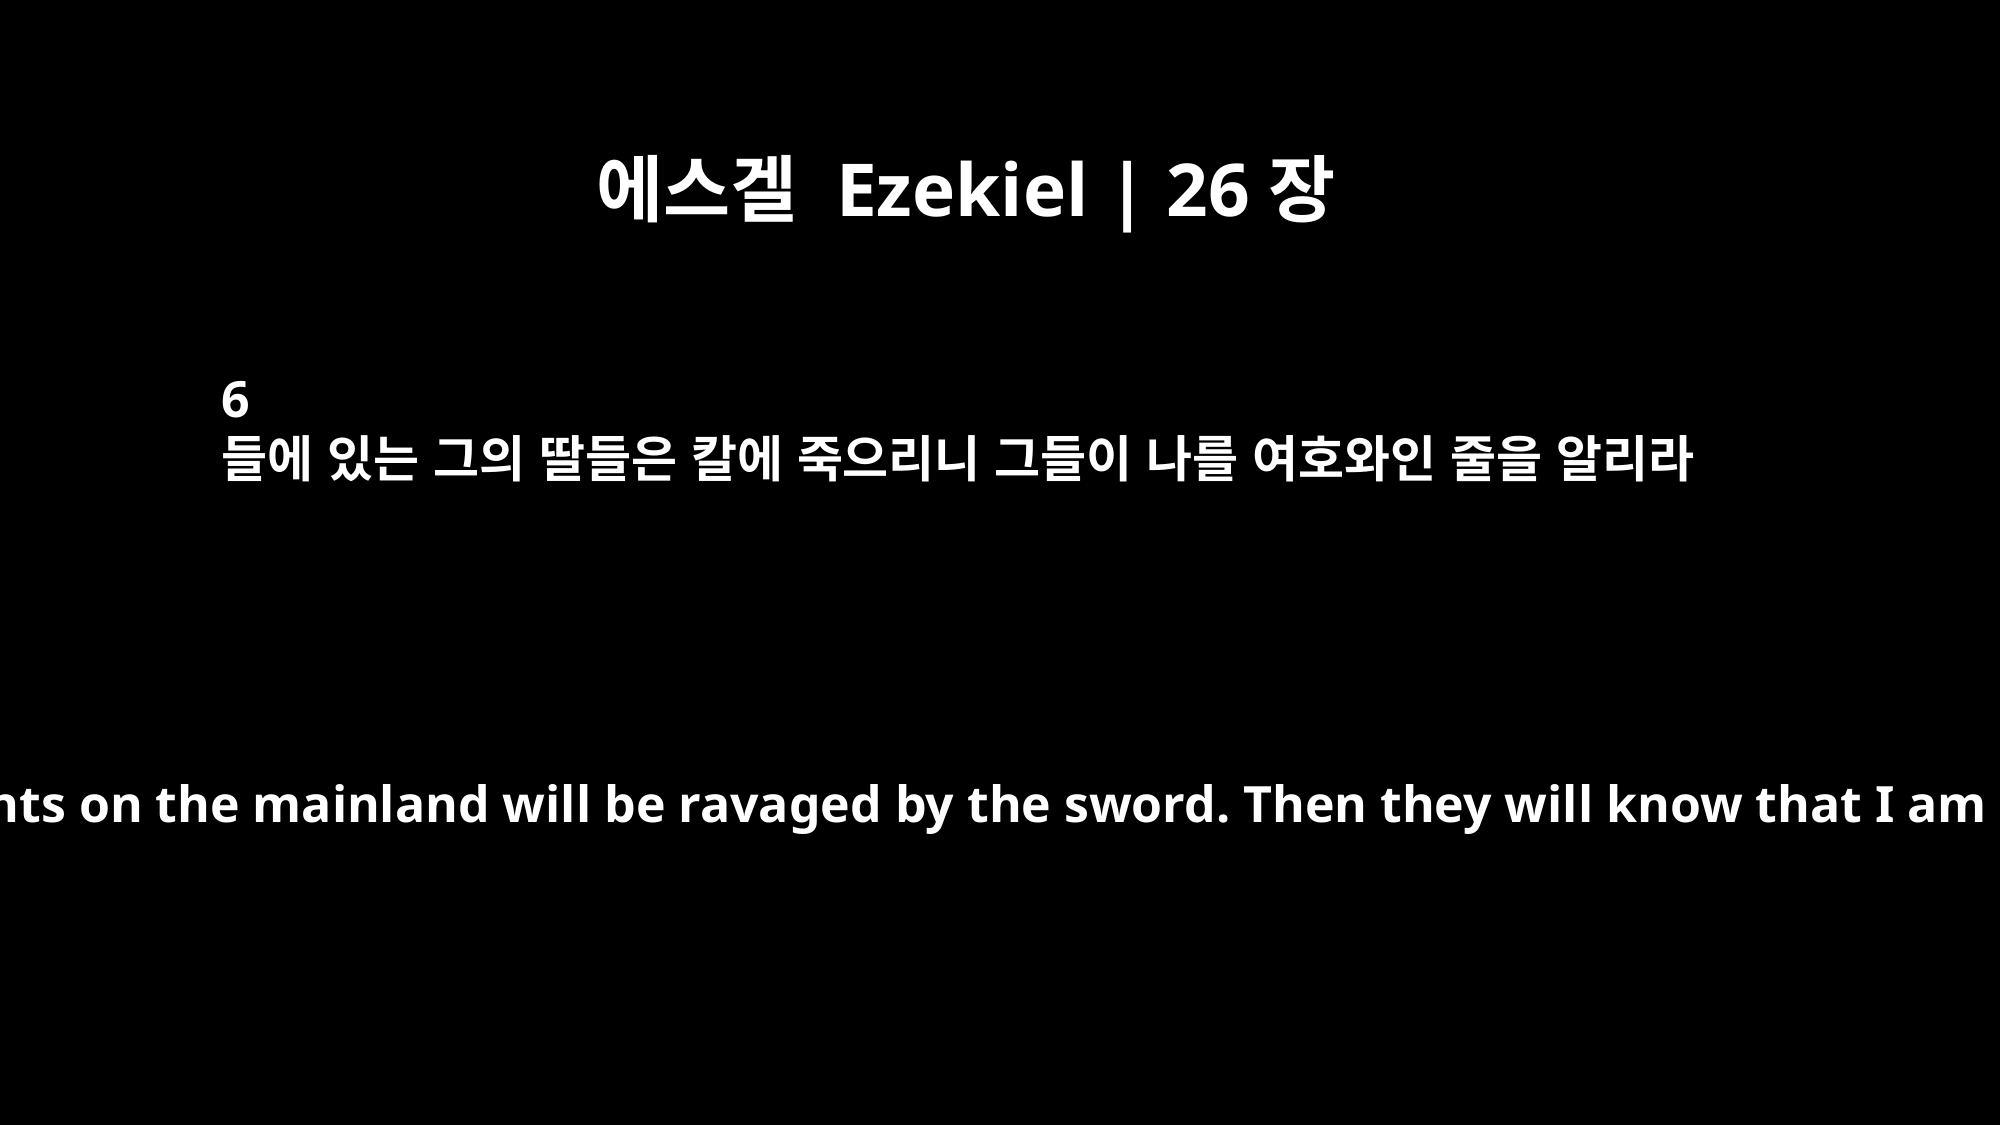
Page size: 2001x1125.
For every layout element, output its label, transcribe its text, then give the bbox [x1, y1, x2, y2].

text_box and her settlements on the mainland will be ravaged by the sword. Then they will know that I am the LORD. [0, 764, 2000, 840]
text_box 6 들에 있는 그의 딸들은 칼에 죽으리니 그들이 나를 여호와인 줄을 알리라 [206, 359, 1711, 495]
text_box 에스겔 Ezekiel | 26장 [581, 136, 1351, 239]
